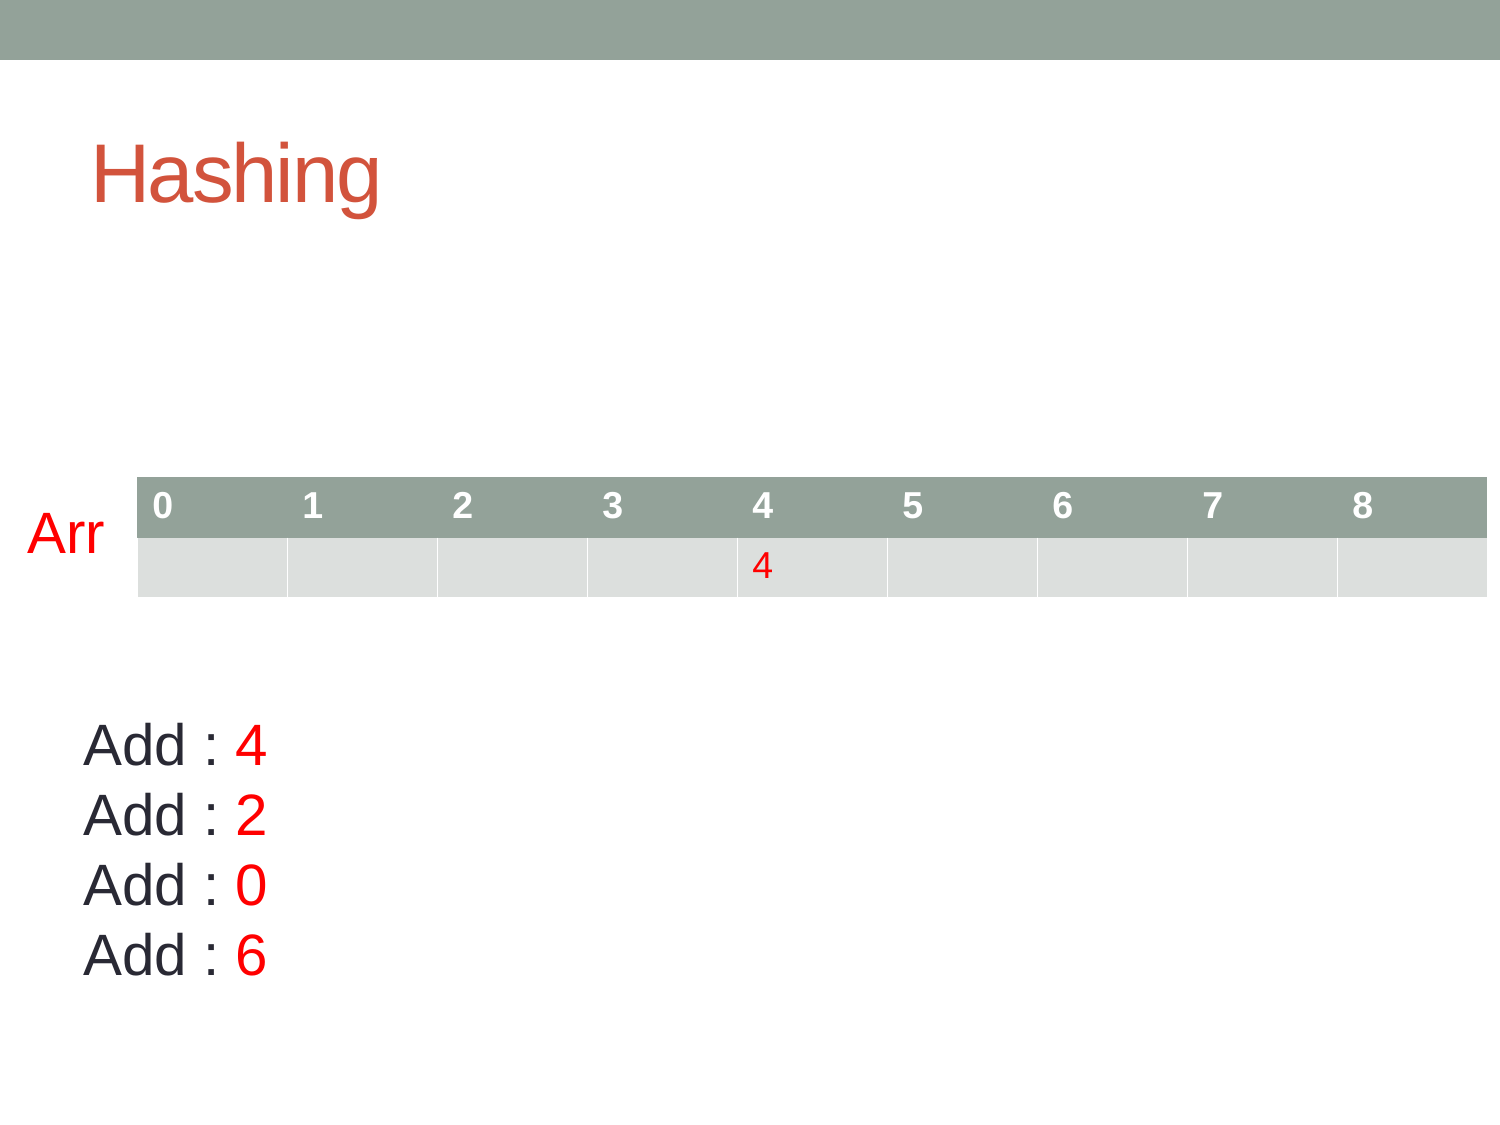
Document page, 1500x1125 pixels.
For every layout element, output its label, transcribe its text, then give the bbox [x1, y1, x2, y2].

table_cell [138, 538, 287, 597]
text_box Add : 4 Add : 2 Add : 0 Add : 6 [68, 699, 288, 1065]
table_cell [438, 538, 587, 597]
table_header 1 [287, 477, 437, 538]
table_header 6 [1037, 477, 1187, 538]
table_header 5 [887, 477, 1037, 538]
table_cell [1038, 538, 1187, 597]
table_cell [288, 538, 437, 597]
table_header 3 [587, 477, 737, 538]
table_header 4 [737, 477, 887, 538]
table_cell 4 [738, 538, 887, 597]
table_cell [588, 538, 737, 597]
table_header 0 [137, 477, 287, 538]
title Hashing [75, 87, 1425, 250]
table_header 7 [1187, 477, 1337, 538]
table_header 2 [437, 477, 587, 538]
table_cell [888, 538, 1037, 597]
table_header 8 [1337, 477, 1487, 538]
table_cell [1188, 538, 1337, 597]
table_cell [1338, 538, 1487, 597]
text_box Arr [12, 487, 125, 573]
